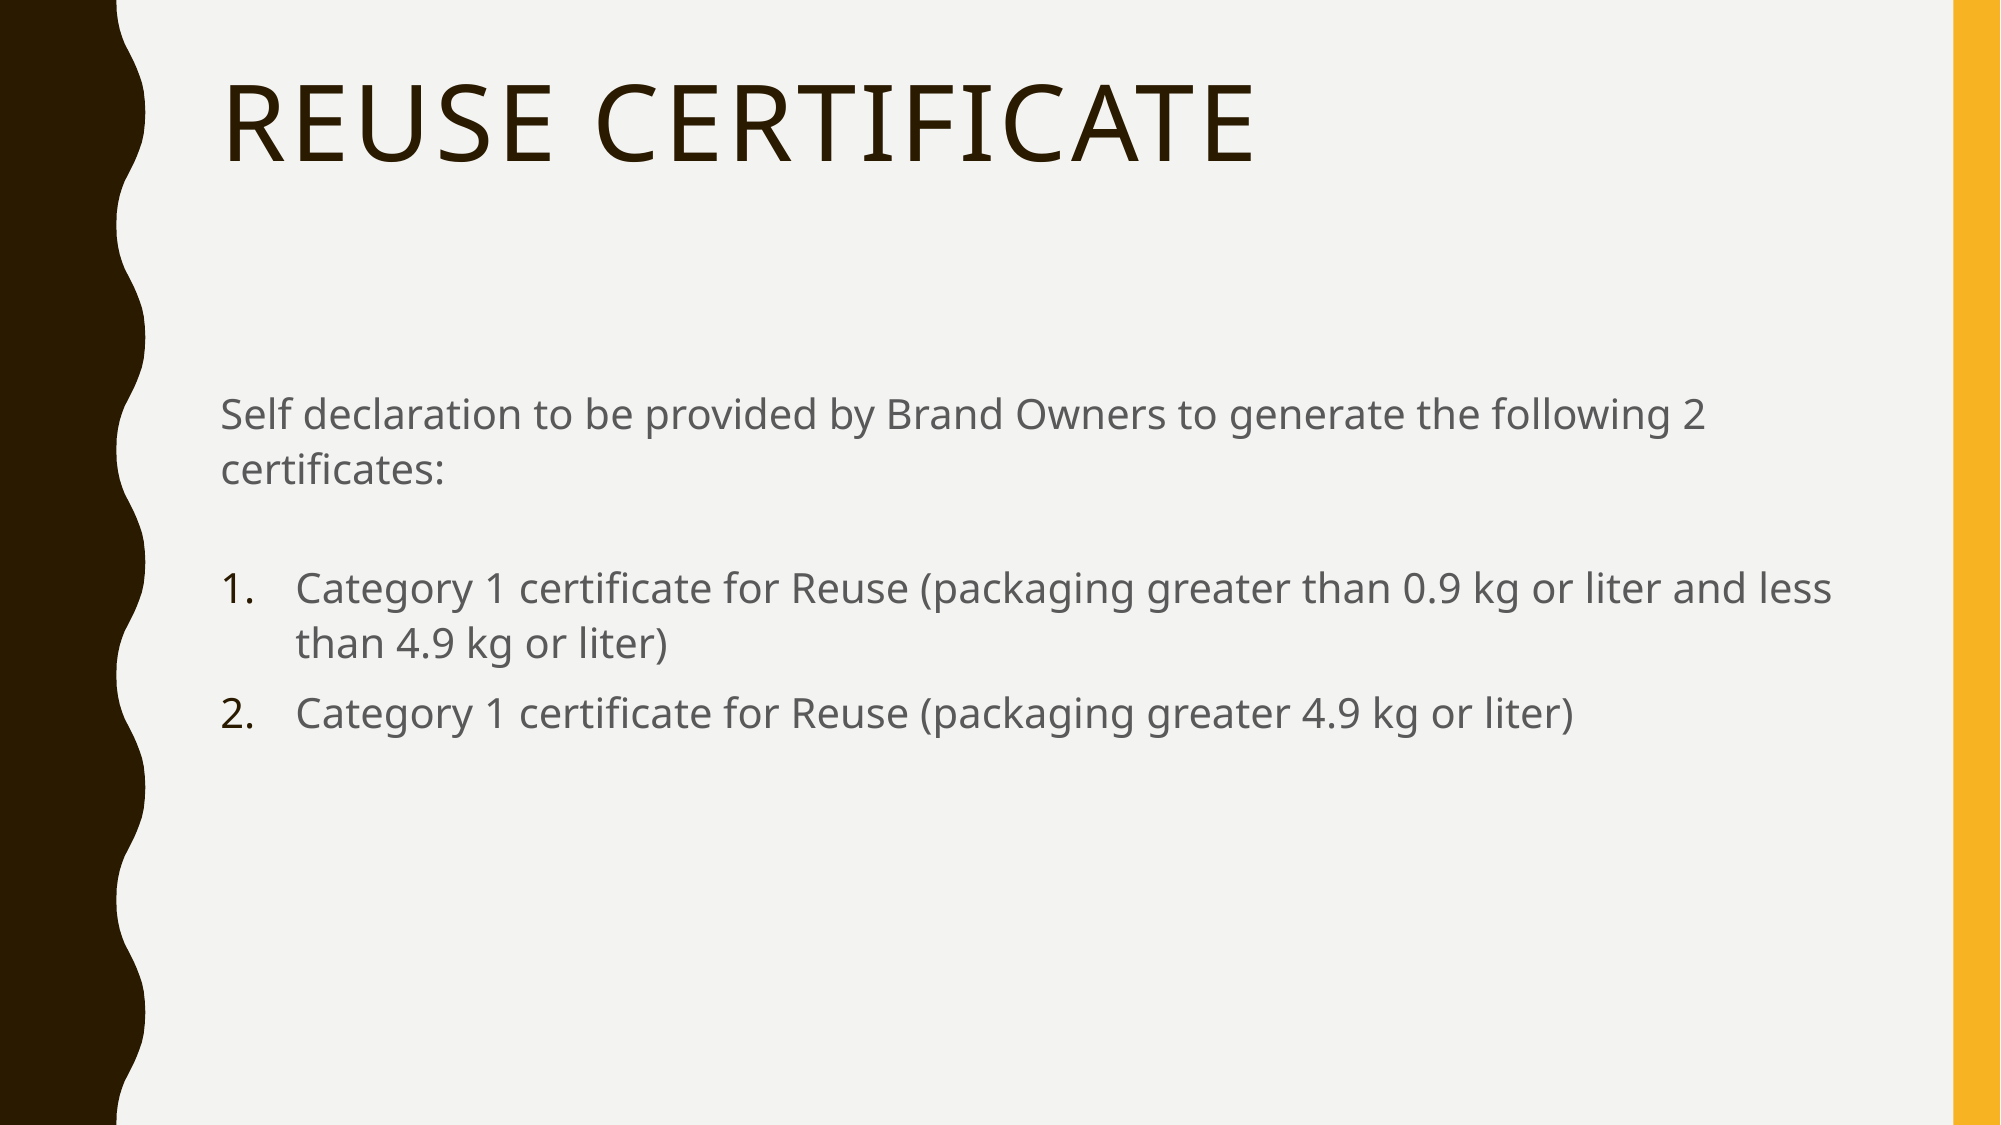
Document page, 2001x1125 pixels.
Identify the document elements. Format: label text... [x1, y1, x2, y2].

title Reuse Certificate [205, 62, 1875, 308]
list Self declaration to be provided by Brand Owners to generate the following 2 certificates: Category 1 certificate for Reuse (packaging greater than 0.9 kg or liter and less than 4.9 kg or liter) Category 1 certificate for Reuse (packaging greater 4.9 kg or liter) [205, 375, 1875, 965]
